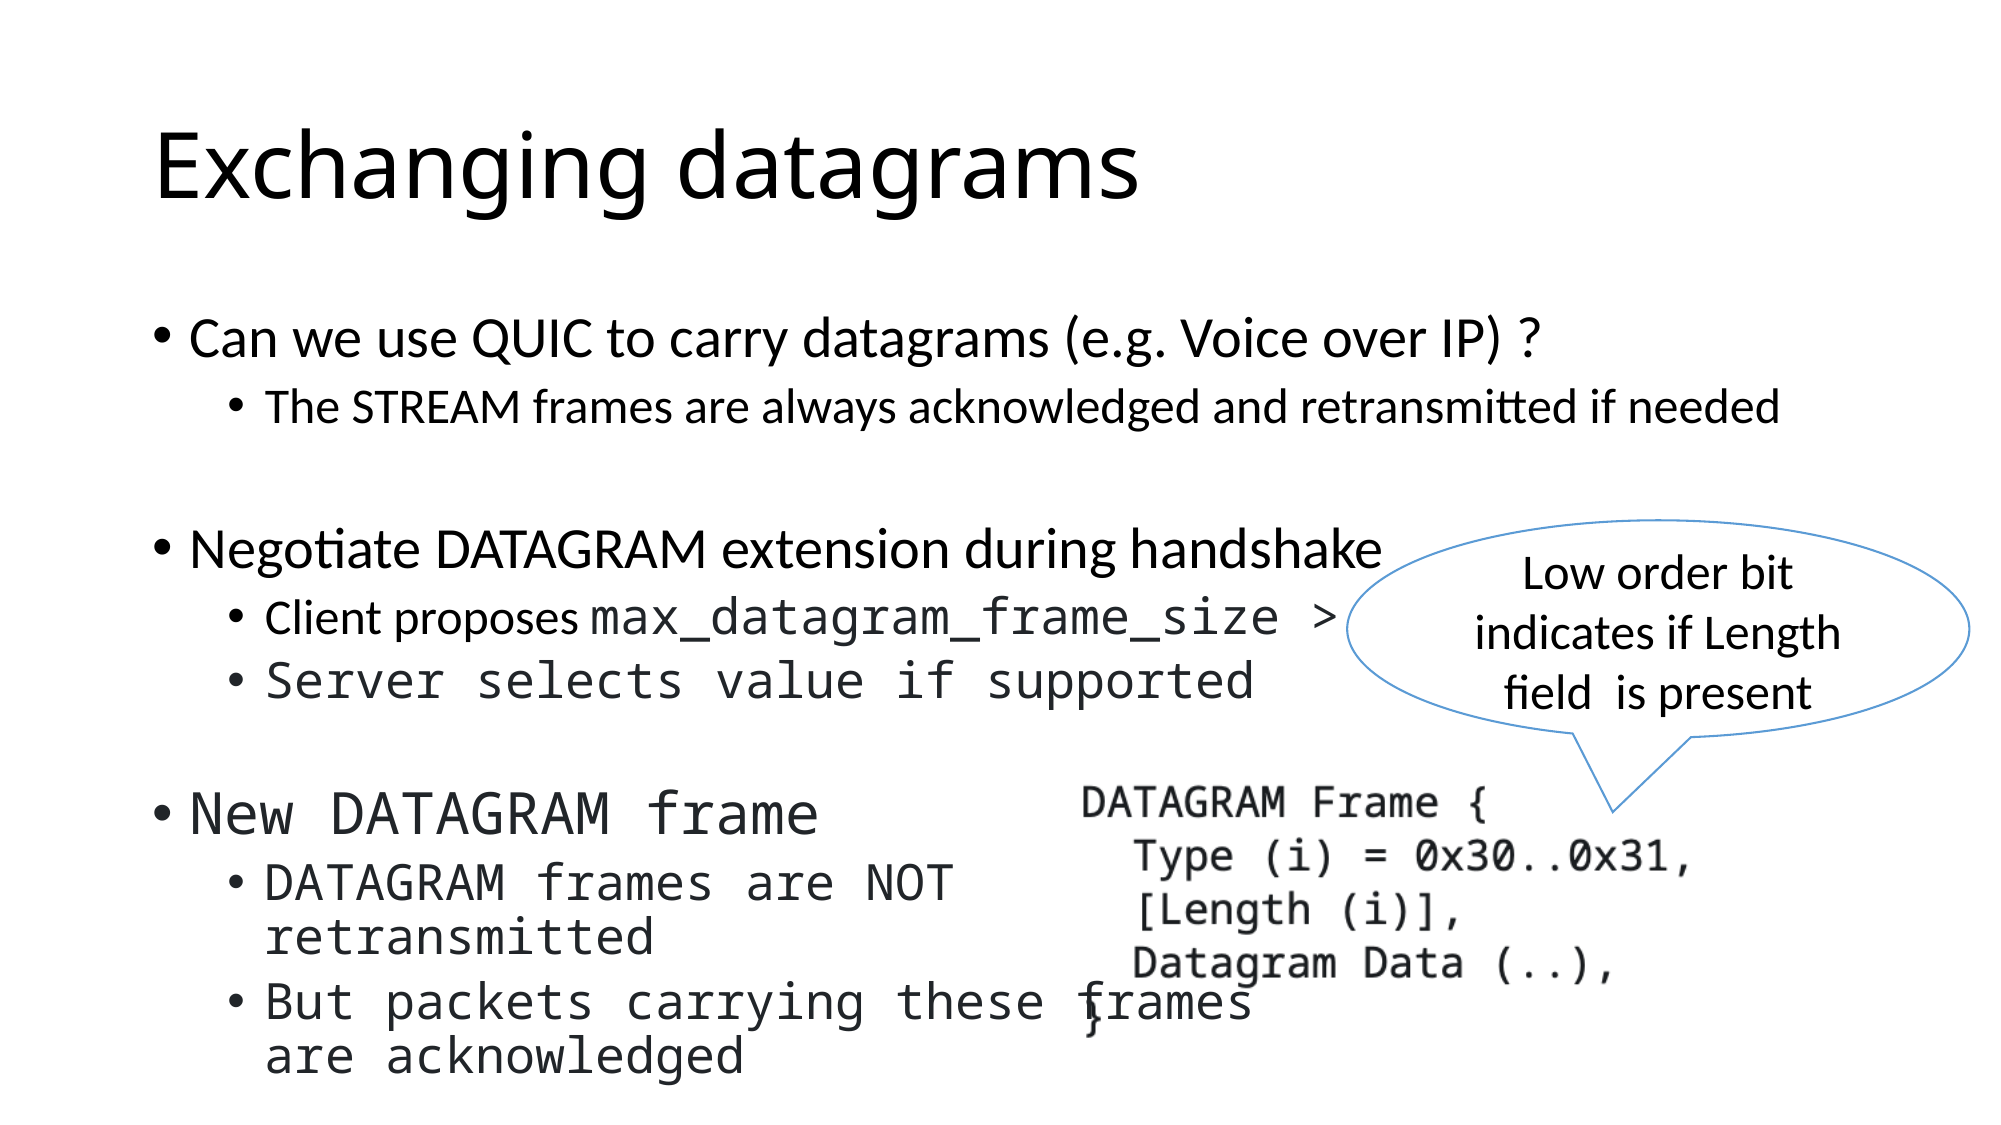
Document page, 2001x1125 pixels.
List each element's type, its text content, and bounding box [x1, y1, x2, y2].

picture [1041, 753, 1777, 1066]
text_box Negotiate DATAGRAM extension during handshake Client proposes max_datagram_frame_size > 0 Server selects value if supported New DATAGRAM frame DATAGRAM frames are NOT retransmitted But packets carrying these frames are acknowledged [137, 510, 1863, 1125]
text_box Low order bit indicates if Length field is present [1346, 519, 1971, 753]
list Can we use QUIC to carry datagrams (e.g. Voice over IP) ? The STREAM frames are always acknowledged and retransmitted if needed [137, 299, 1863, 510]
title Exchanging datagrams [137, 59, 1863, 278]
